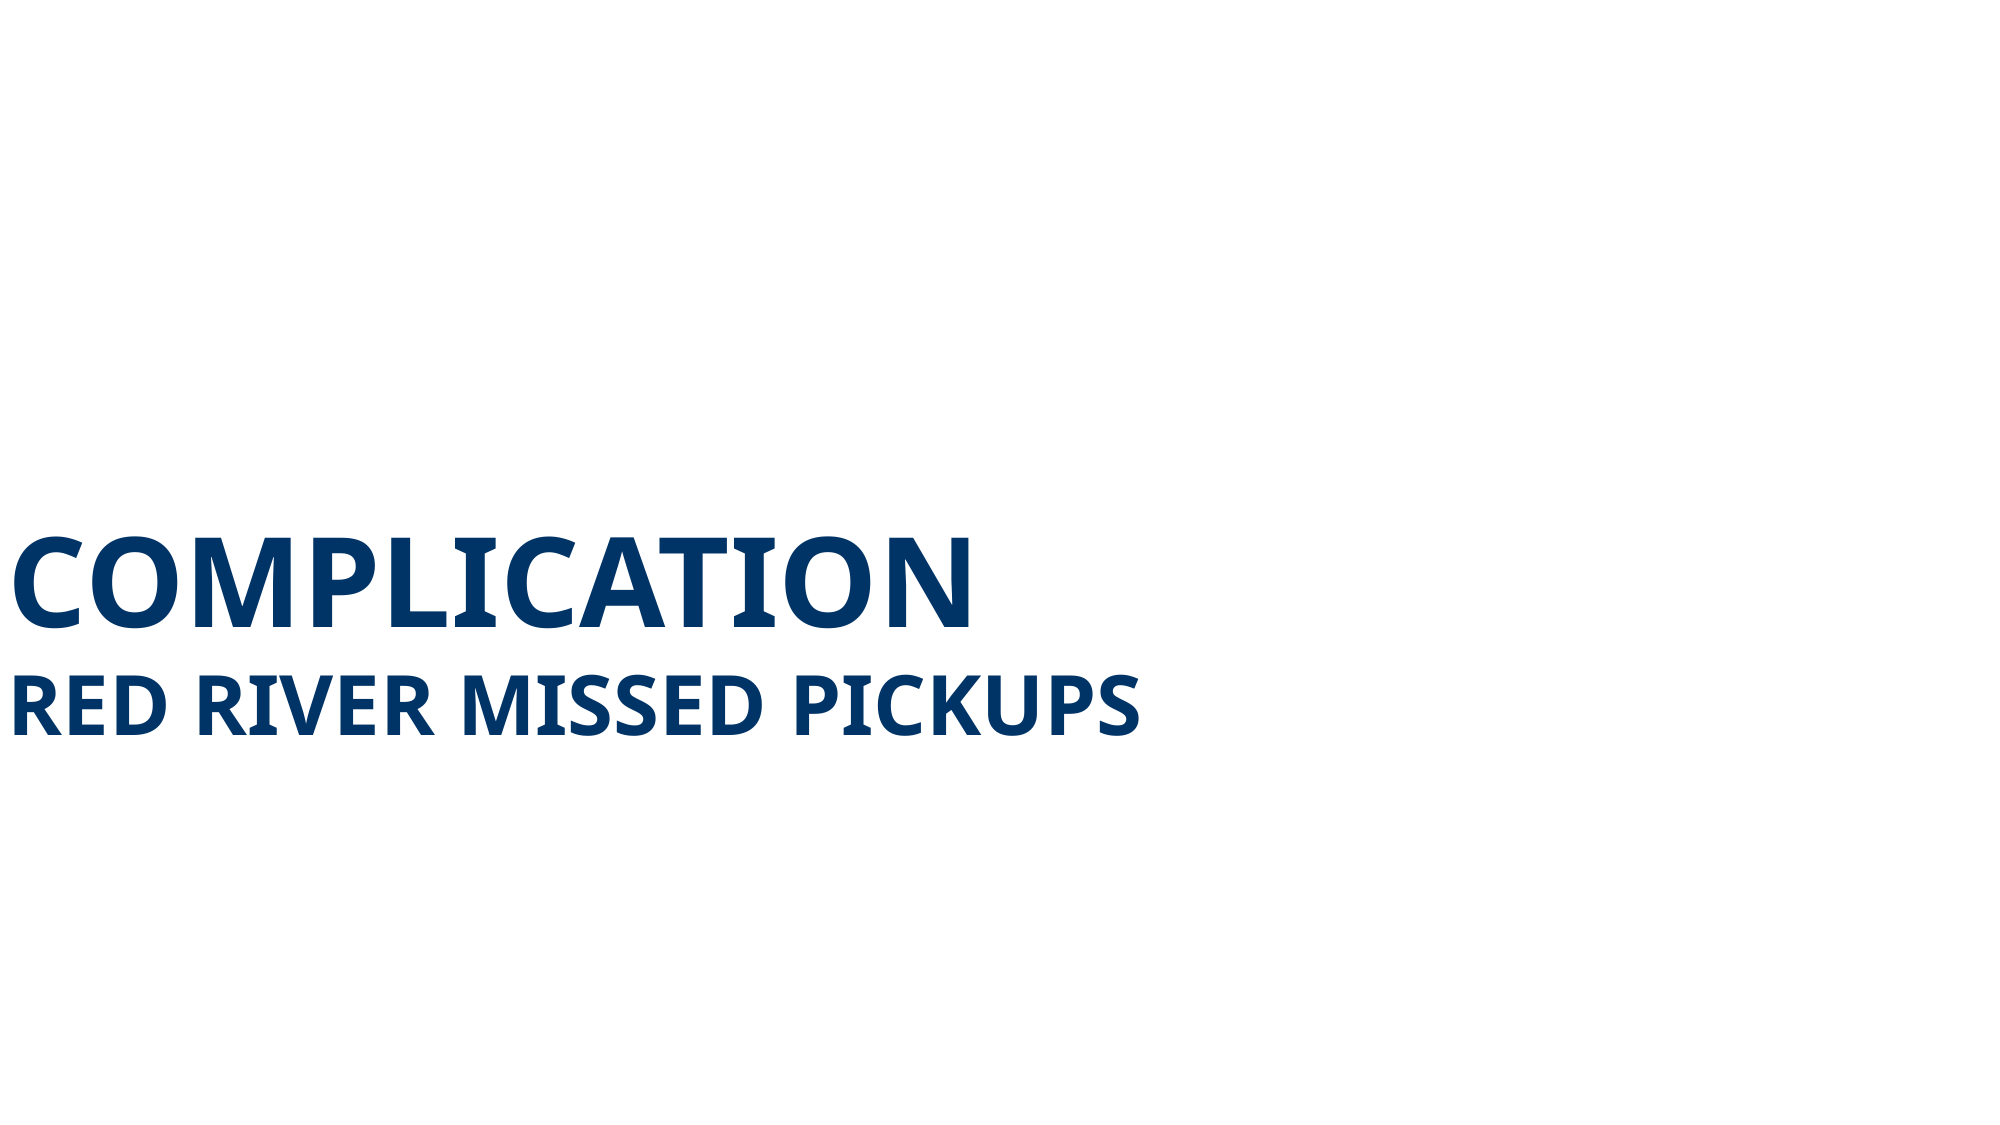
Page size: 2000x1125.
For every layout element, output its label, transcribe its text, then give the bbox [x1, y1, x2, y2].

text_box COMPLICATION RED RIVER MISSED PICKUPS [0, 450, 1159, 760]
